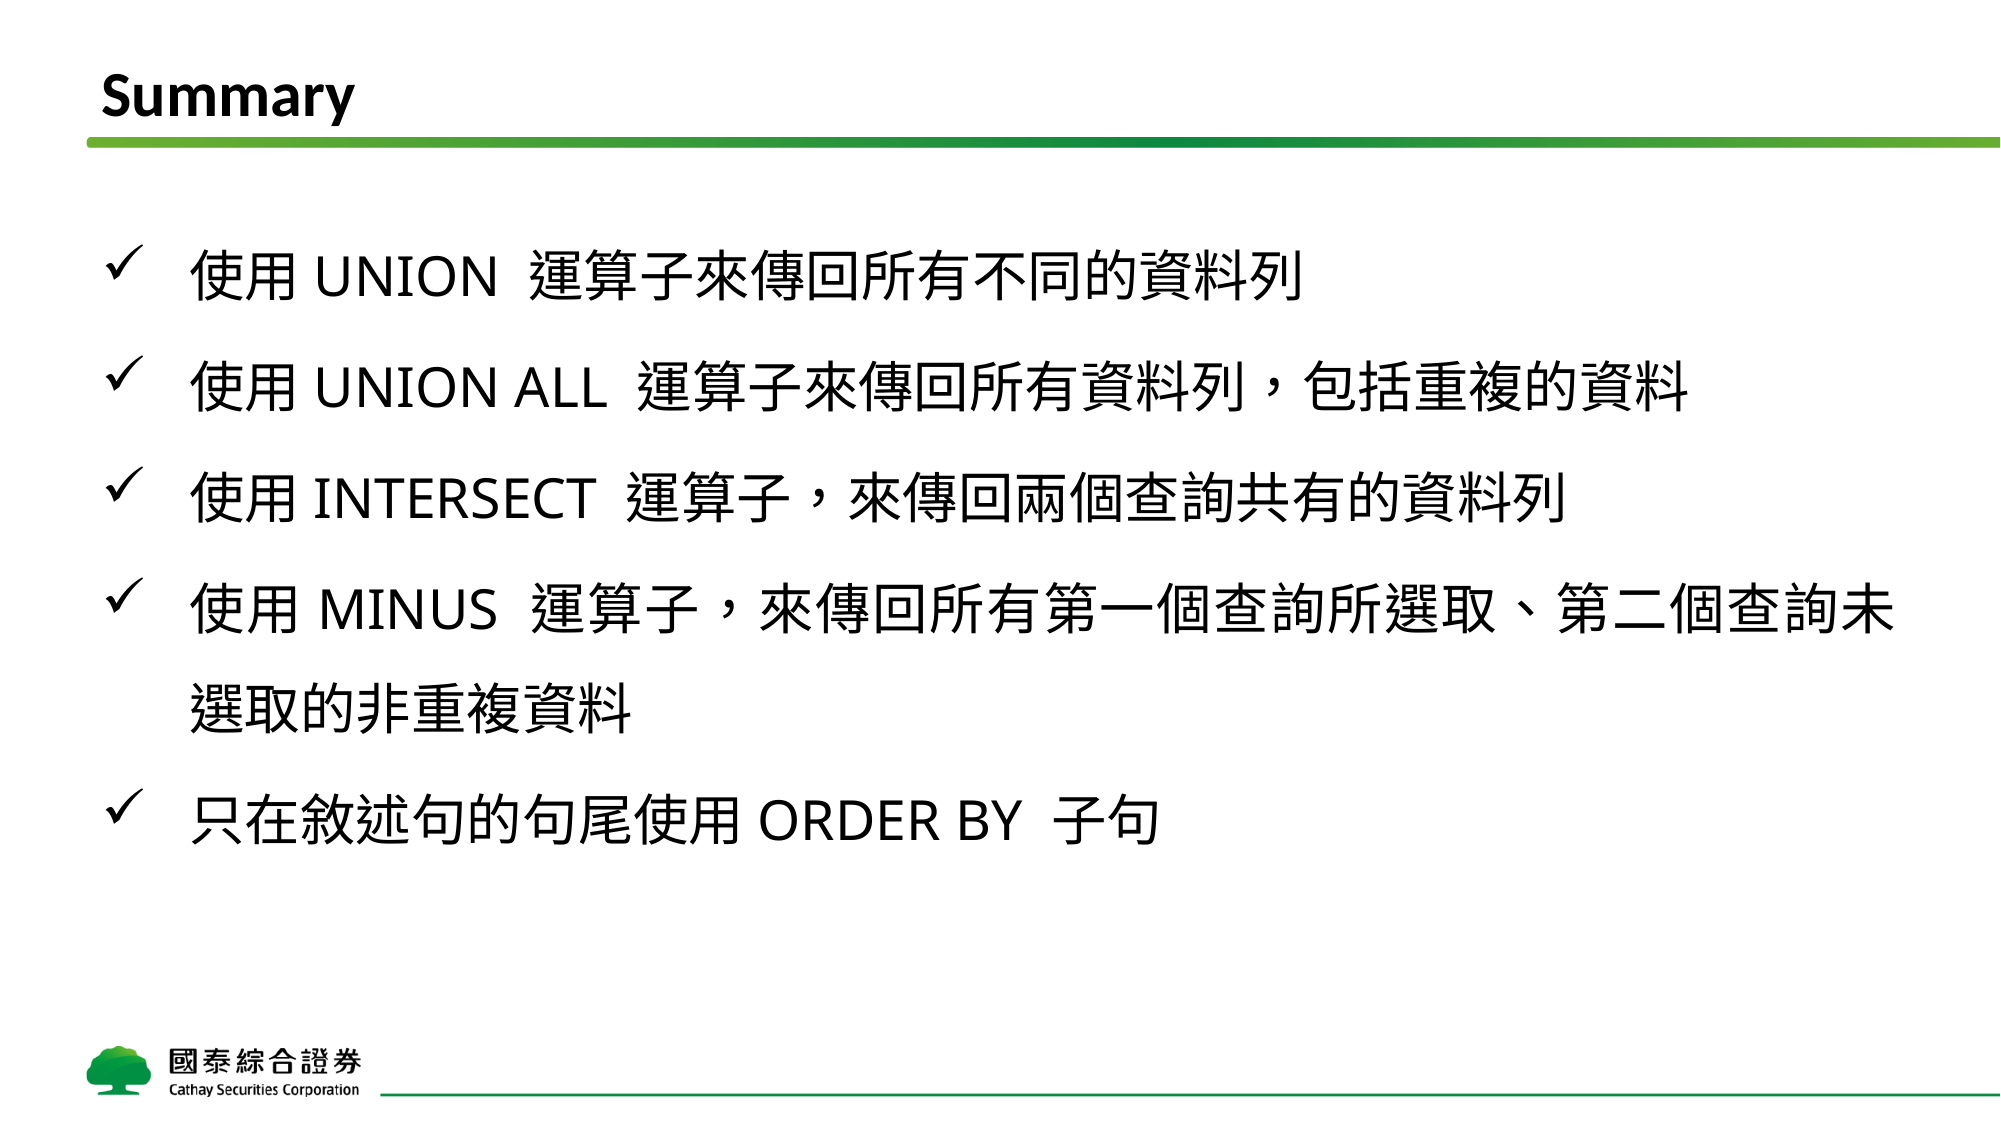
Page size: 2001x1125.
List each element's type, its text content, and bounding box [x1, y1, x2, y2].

picture [86, 137, 2001, 148]
list 使用UNION 運算子來傳回所有不同的資料列 使用UNION ALL 運算子來傳回所有資料列，包括重複的資料 使用INTERSECT 運算子，來傳回兩個查詢共有的資料列 使用MINUS 運算子，來傳回所有第一個查詢所選取、第二個查詢未選取的非重複資料 只在敘述句的句尾使用ORDER BY 子句 [86, 200, 1913, 972]
picture [86, 1046, 2000, 1097]
title Summary [86, 45, 1913, 138]
